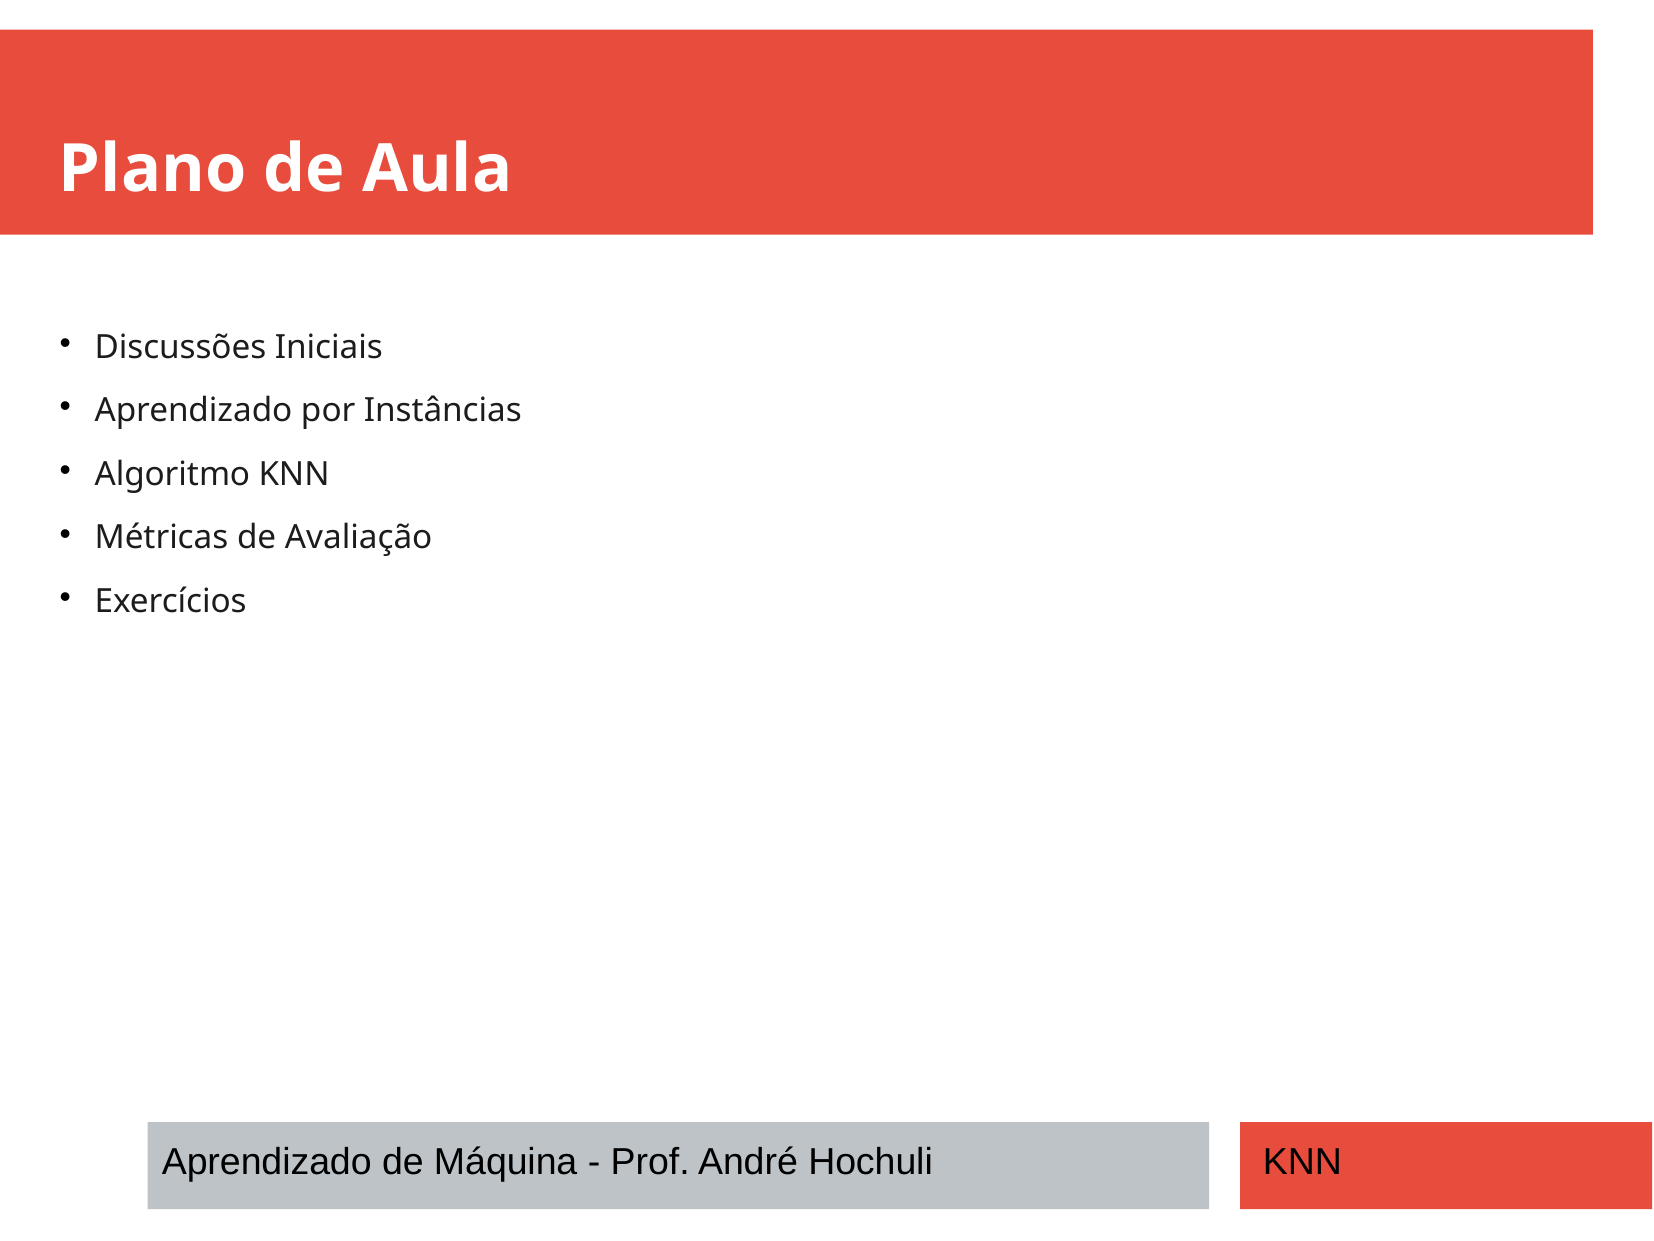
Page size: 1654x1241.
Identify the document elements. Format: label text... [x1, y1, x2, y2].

text_box Plano de Aula [59, 59, 1593, 206]
text_box KNN [1248, 1129, 1622, 1188]
text_box Aprendizado de Máquina - Prof. André Hochuli [147, 1129, 1204, 1188]
text_box Discussões Iniciais Aprendizado por Instâncias Algoritmo KNN Métricas de Avaliação Exercícios [59, 324, 1564, 1091]
